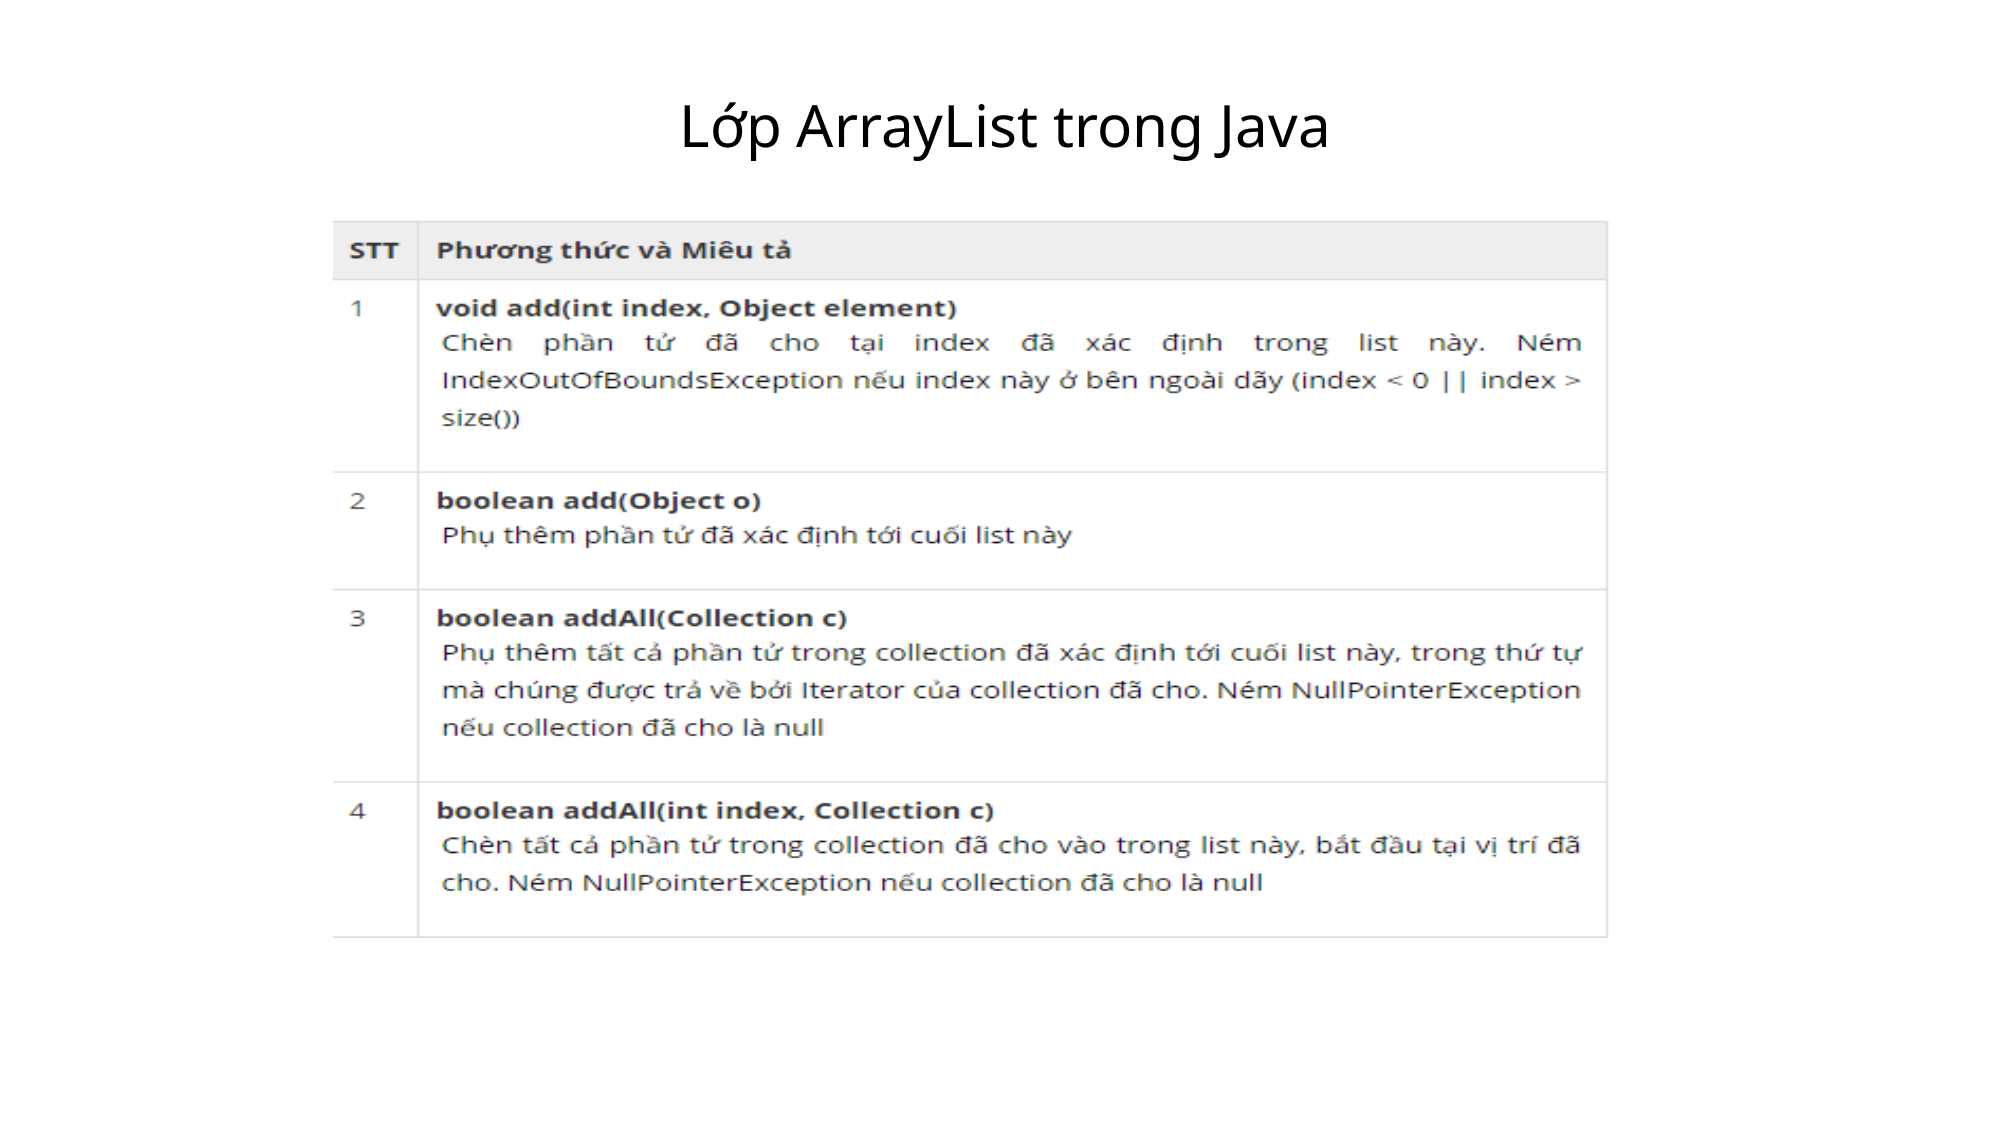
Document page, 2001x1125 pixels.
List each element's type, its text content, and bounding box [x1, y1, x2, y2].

picture [333, 218, 1615, 938]
title Lớp ArrayList trong Java [255, 46, 1756, 192]
subtitle [130, 359, 1933, 1049]
